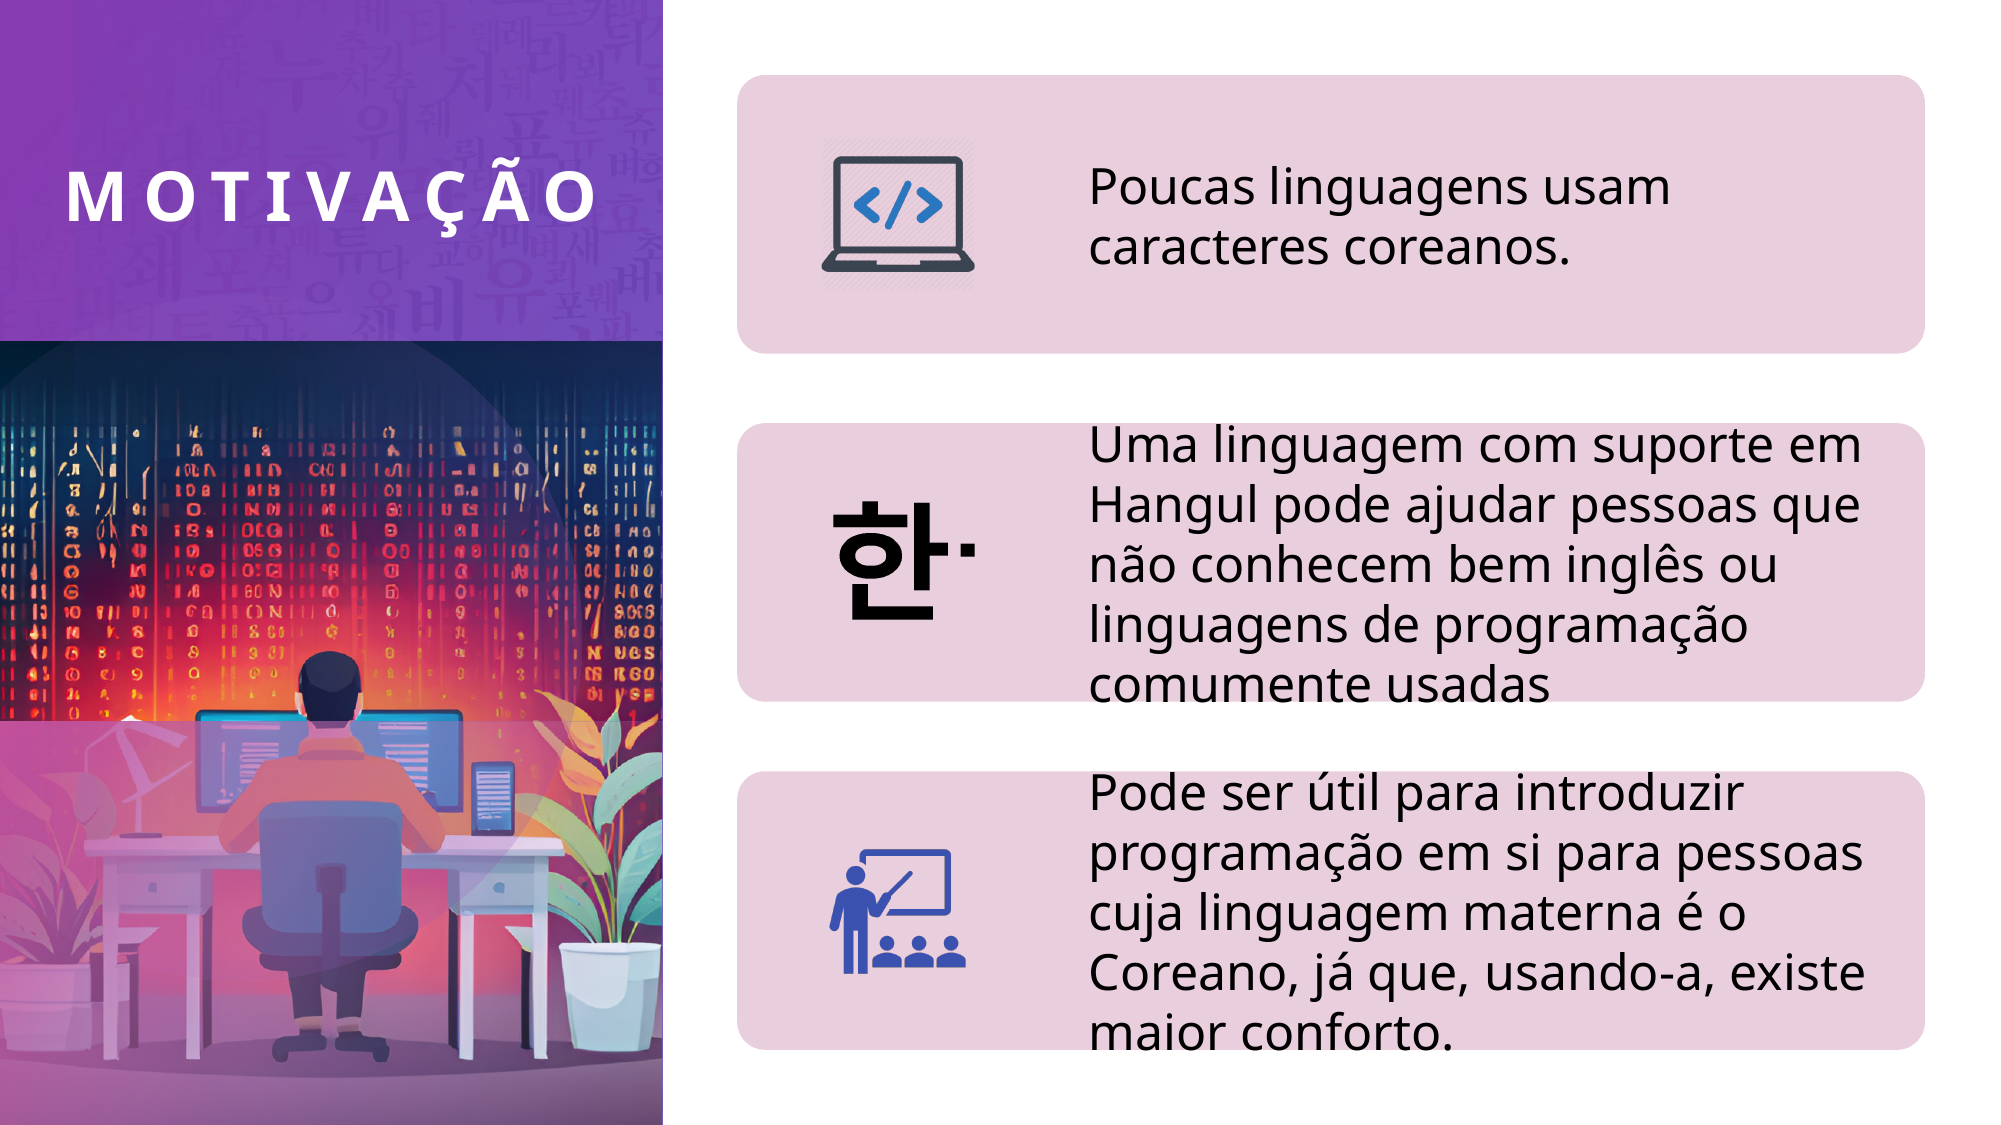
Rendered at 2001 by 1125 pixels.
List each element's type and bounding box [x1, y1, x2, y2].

text_box [663, 0, 2000, 1125]
list [737, 74, 1925, 1050]
picture [0, 0, 663, 1125]
